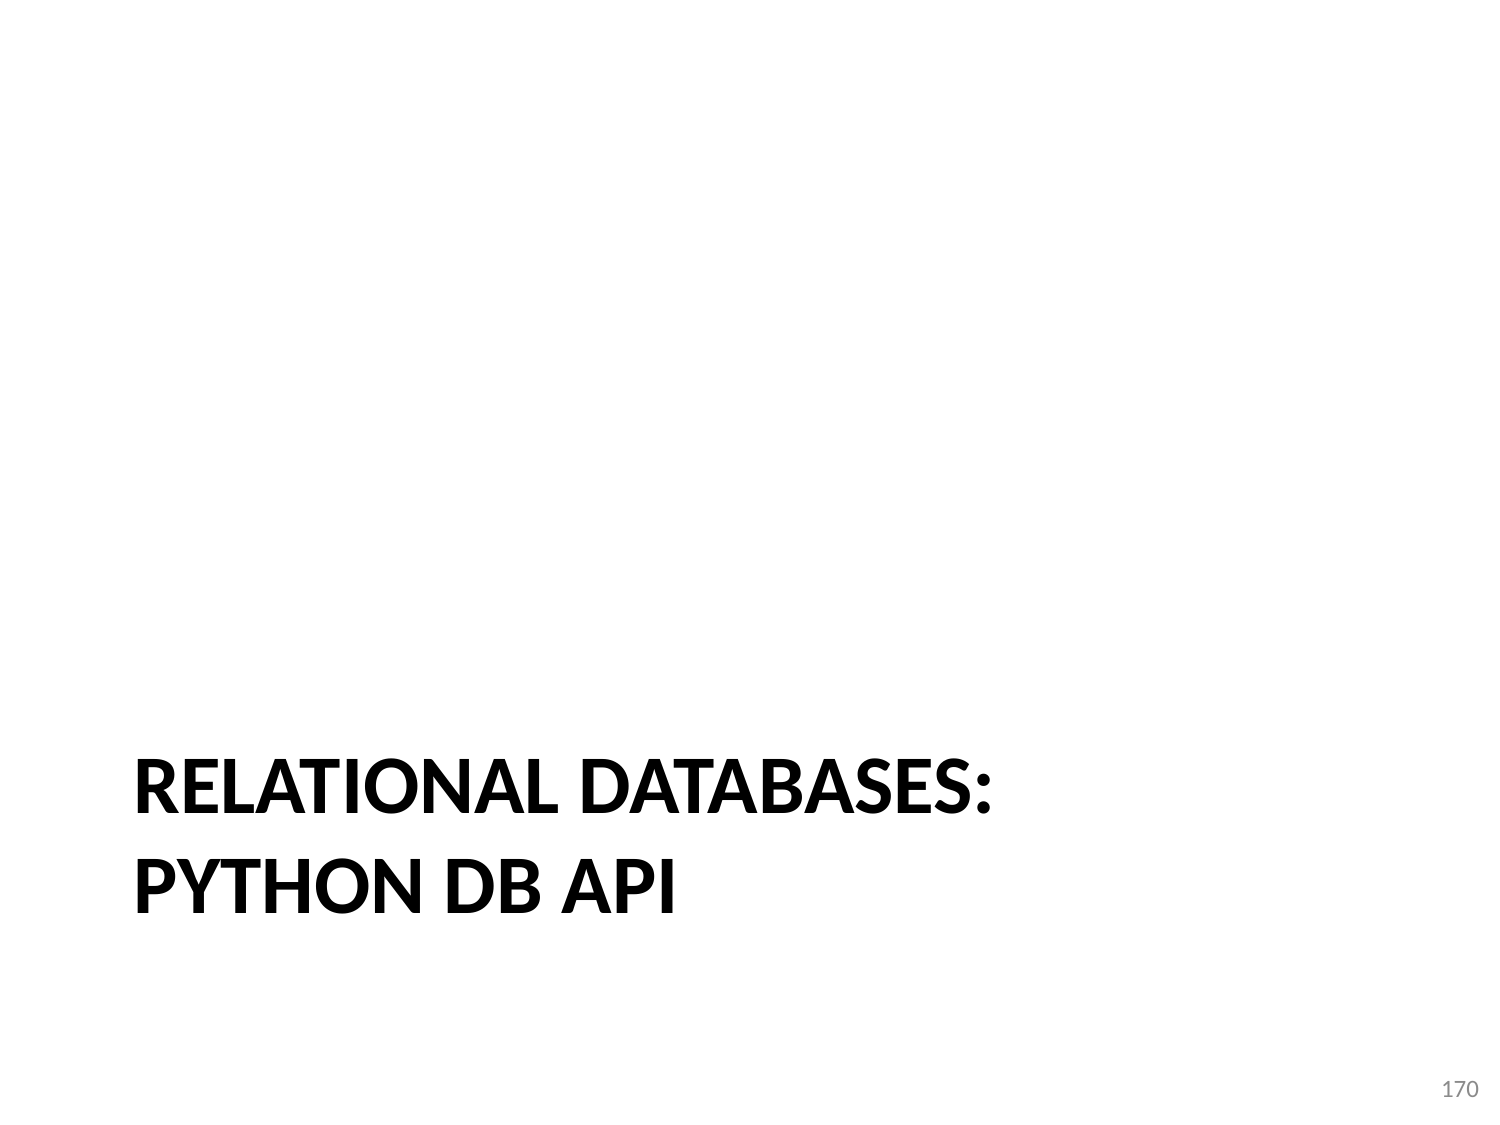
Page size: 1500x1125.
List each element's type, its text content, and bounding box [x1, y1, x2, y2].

title Relational databases: Python DB API [118, 722, 1394, 947]
slide_number 170 [1144, 1057, 1495, 1118]
